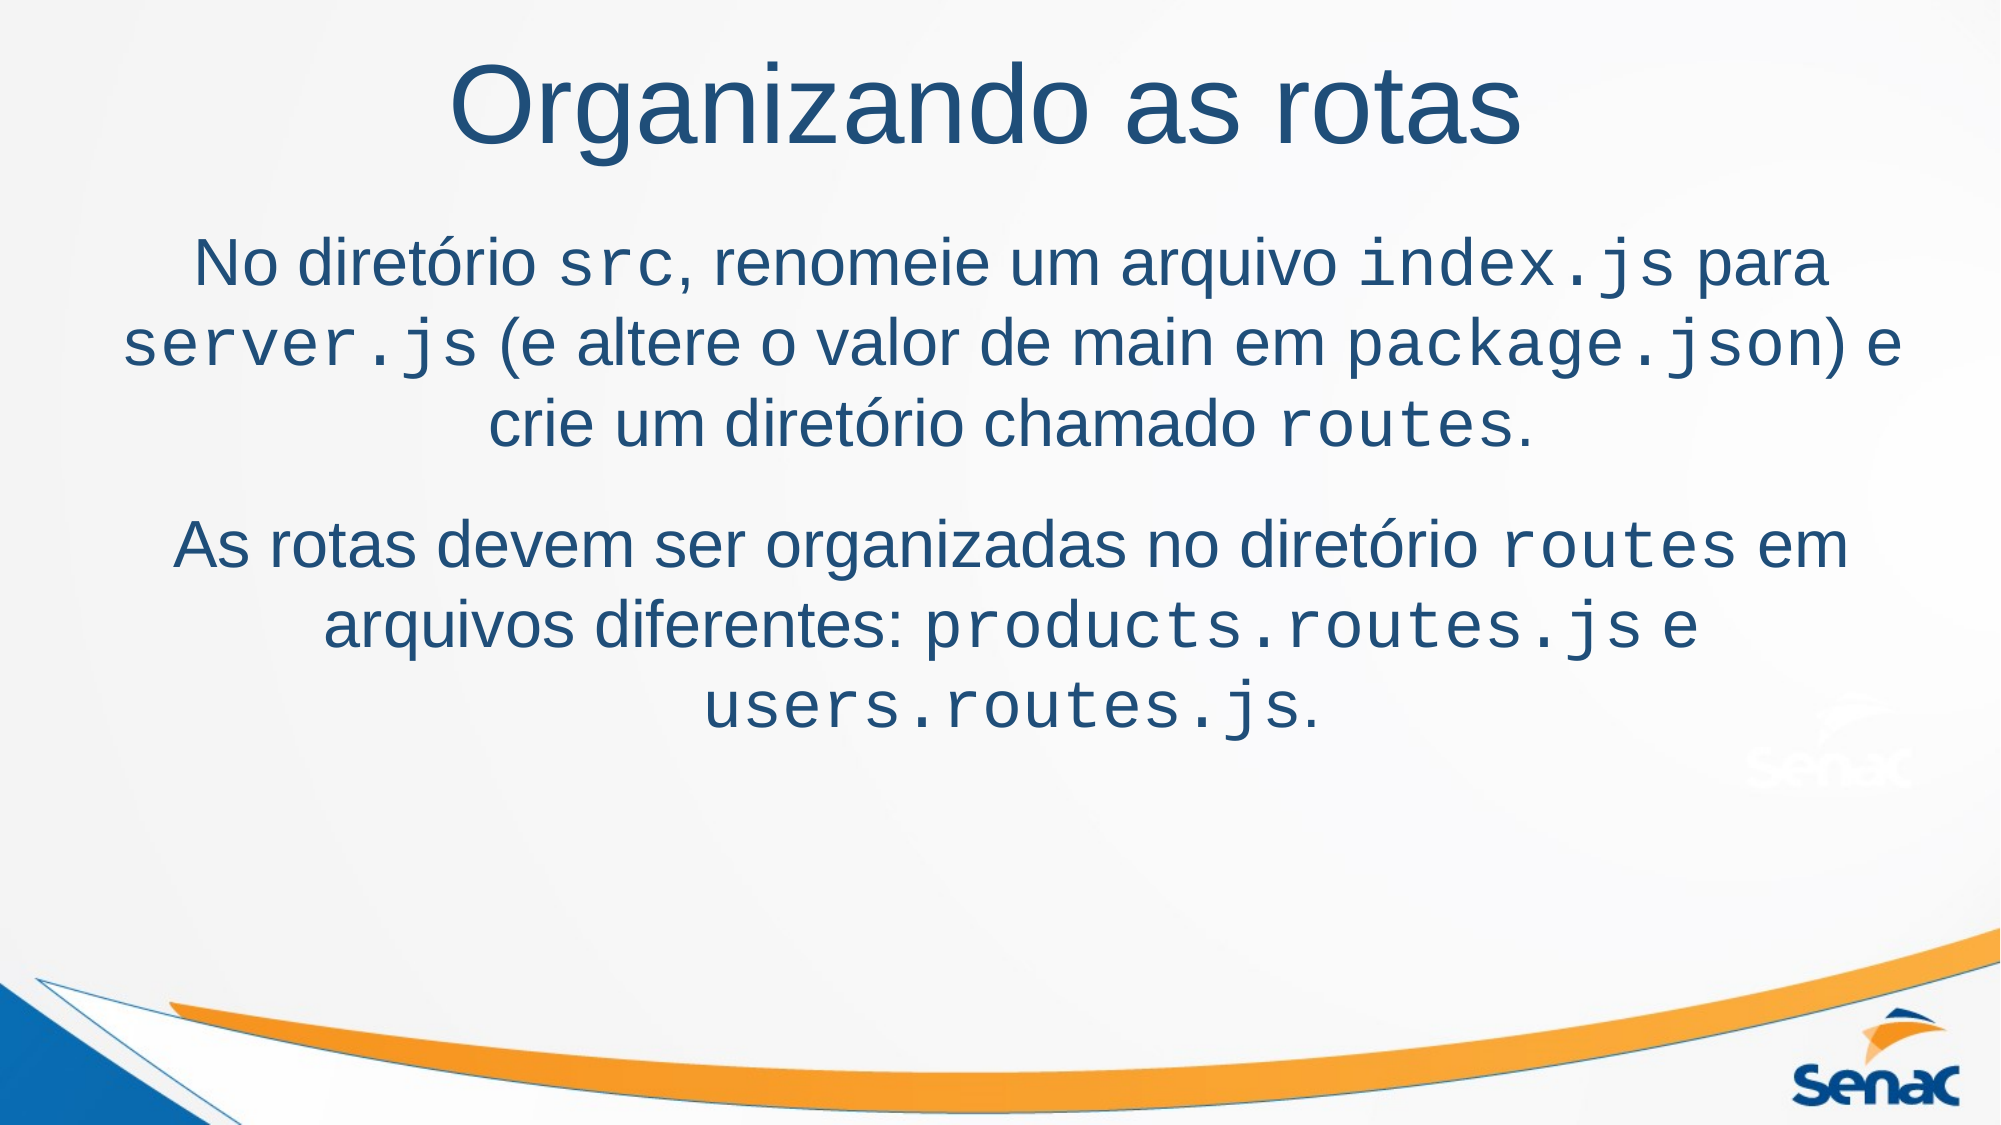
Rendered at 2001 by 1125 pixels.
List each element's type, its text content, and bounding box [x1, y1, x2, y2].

text_box No diretório src, renomeie um arquivo index.js para server.js (e altere o valor de main em package.json) e crie um diretório chamado routes. As rotas devem ser organizadas no diretório routes em arquivos diferentes: products.routes.js e users.routes.js. [52, 211, 1972, 925]
text_box Organizando as rotas [0, 36, 1972, 177]
picture [0, 0, 2001, 1125]
